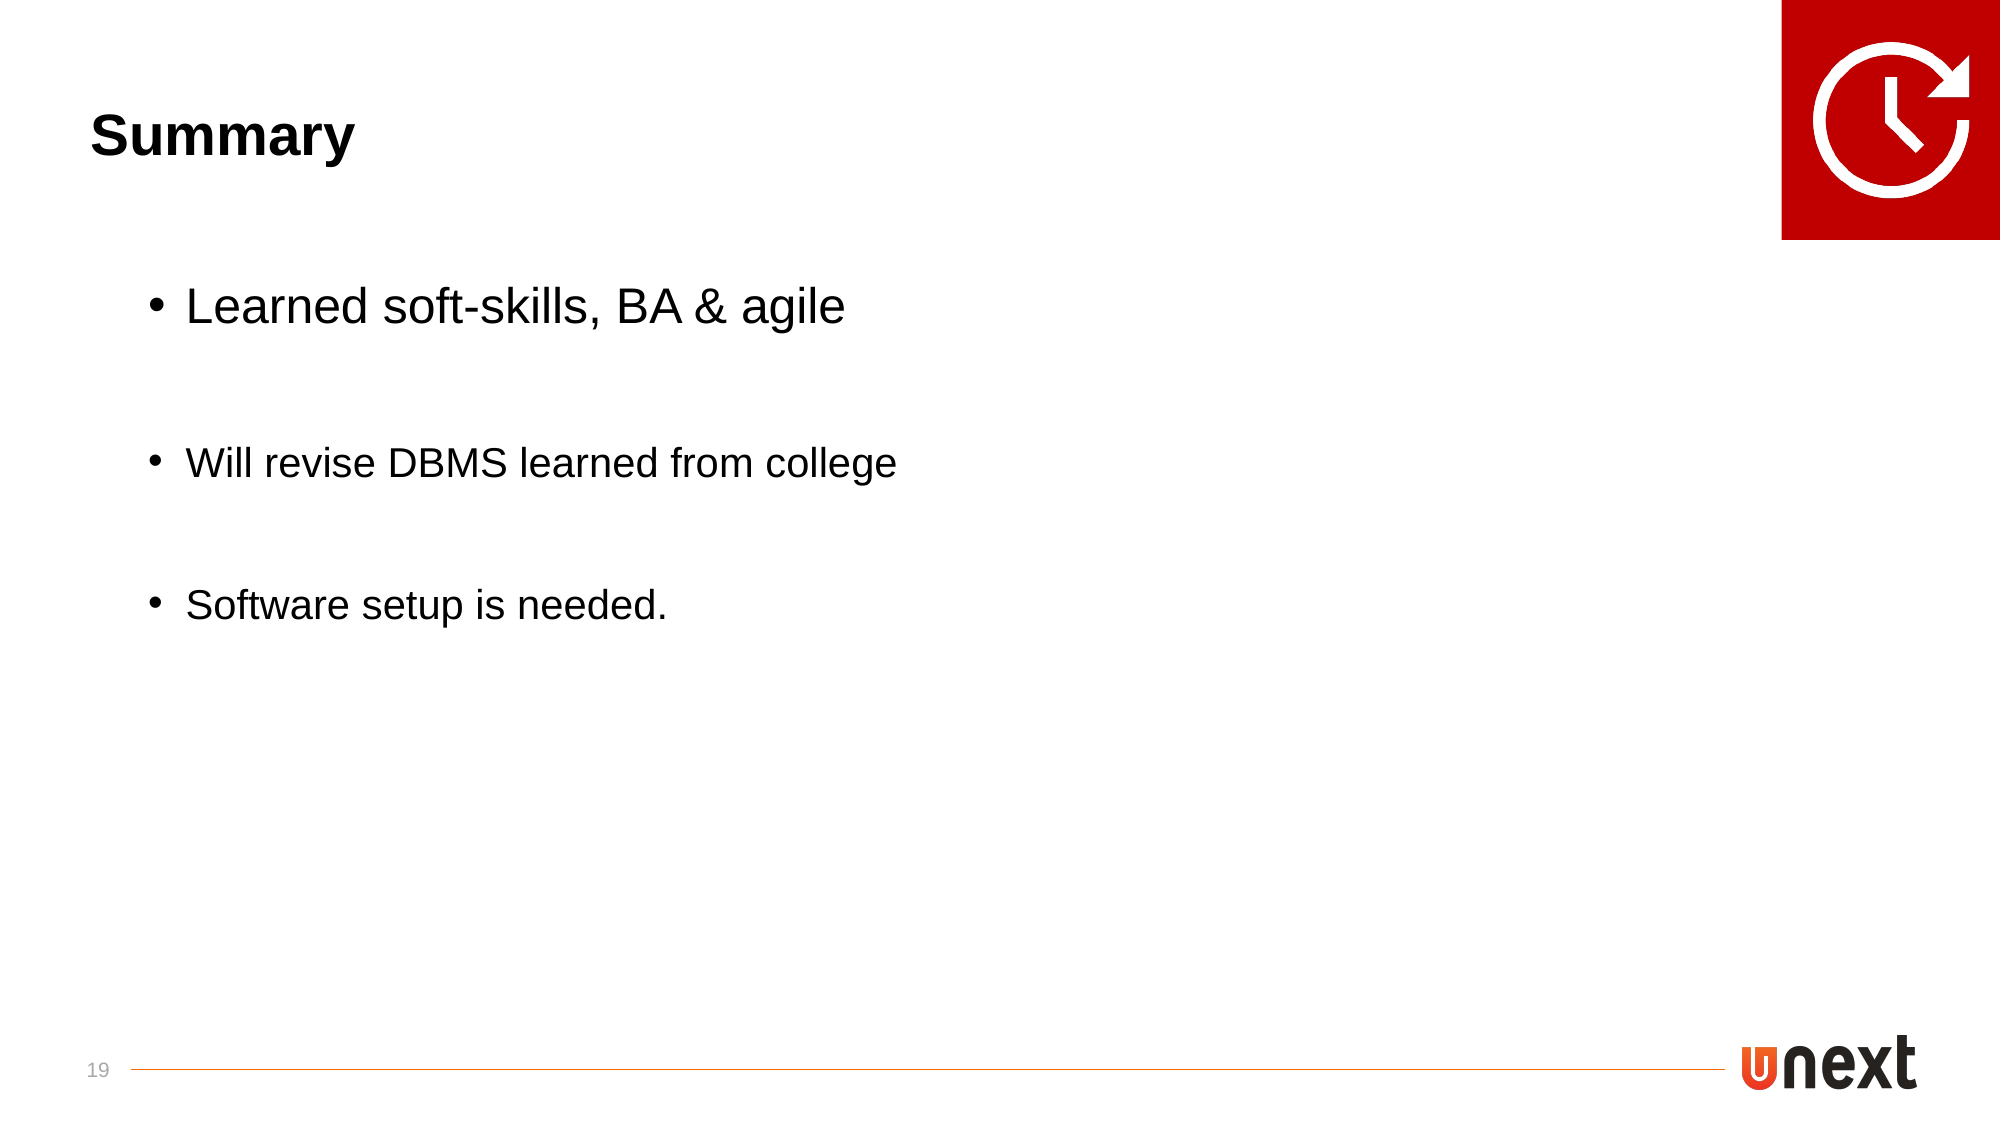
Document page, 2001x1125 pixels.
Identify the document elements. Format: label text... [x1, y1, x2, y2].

title Summary [76, 78, 1791, 196]
text_box Learned soft-skills, BA & agile Will revise DBMS learned from college Software setup is needed. [133, 266, 1742, 925]
text_box [1781, 0, 2000, 241]
picture [1791, 21, 1990, 219]
slide_number 19 [48, 1047, 110, 1091]
picture [1742, 1035, 1917, 1090]
